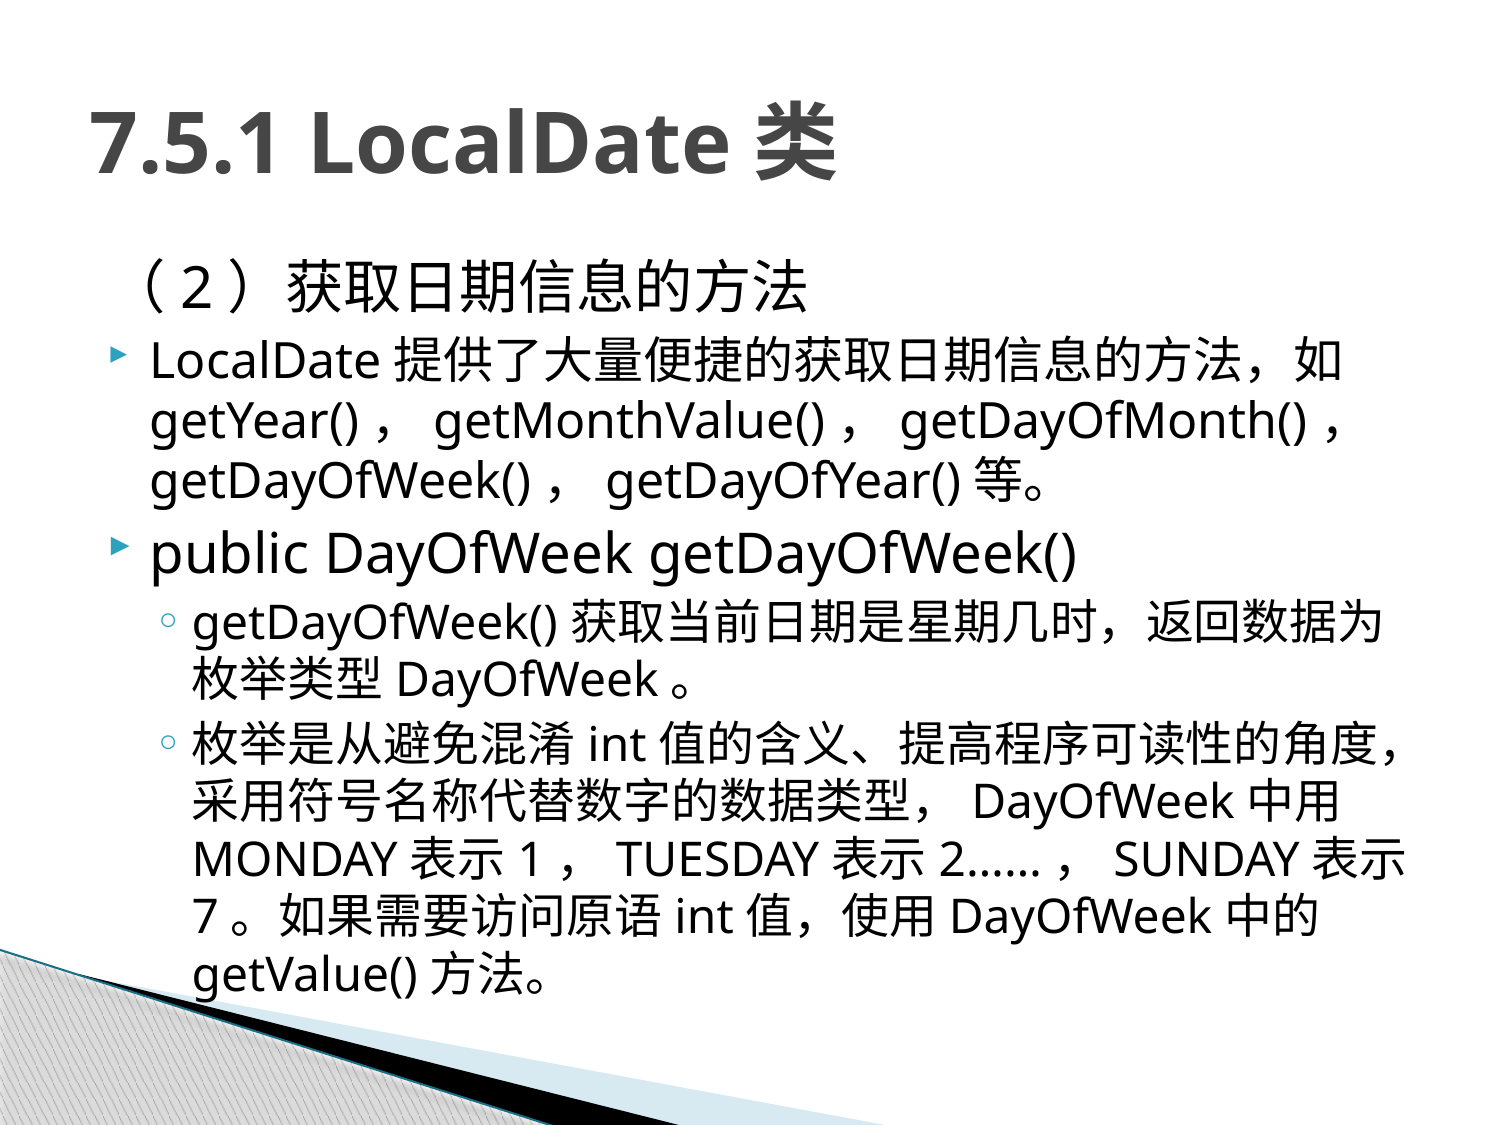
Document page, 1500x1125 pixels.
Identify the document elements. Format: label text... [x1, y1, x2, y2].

title 7.5.1 LocalDate类 [75, 45, 1425, 233]
list （2）获取日期信息的方法 LocalDate提供了大量便捷的获取日期信息的方法，如getYear()，getMonthValue()，getDayOfMonth()，getDayOfWeek()，getDayOfYear()等。 public DayOfWeek getDayOfWeek() getDayOfWeek()获取当前日期是星期几时，返回数据为枚举类型DayOfWeek。 枚举是从避免混淆int值的含义、提高程序可读性的角度，采用符号名称代替数字的数据类型，DayOfWeek中用MONDAY表示1，TUESDAY表示2……，SUNDAY表示7。如果需要访问原语int值，使用DayOfWeek中的getValue()方法。 [75, 243, 1425, 1035]
